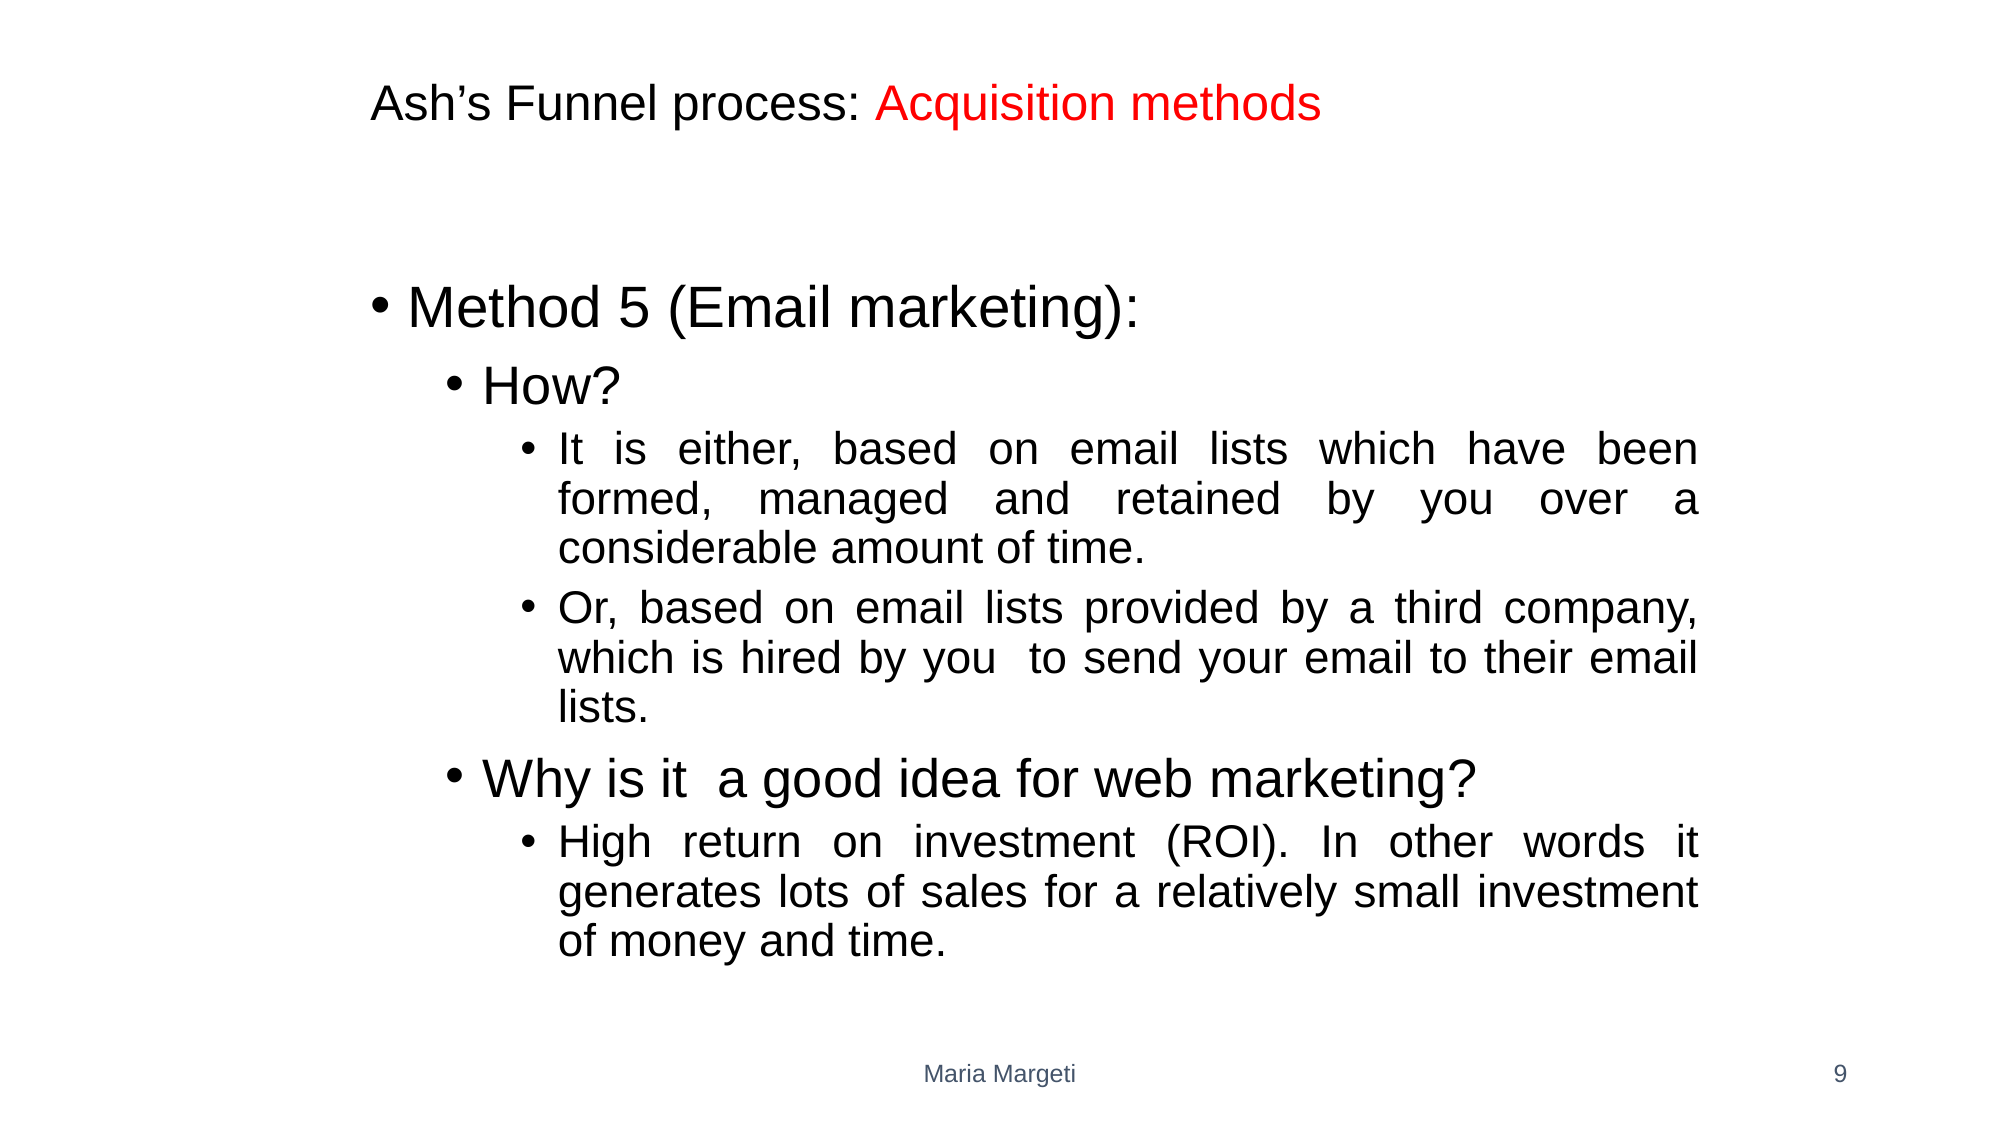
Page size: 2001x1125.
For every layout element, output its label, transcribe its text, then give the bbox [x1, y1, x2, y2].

title Ash’s Funnel process: Acquisition methods [355, 37, 1715, 164]
list Method 5 (Email marketing): How? It is either, based on email lists which have been formed, managed and retained by you over a considerable amount of time. Or, based on email lists provided by a third company, which is hired by you to send your email to their email lists. Why is it a good idea for web marketing? High return on investment (ROI). In other words it generates lots of sales for a relatively small investment of money and time. [355, 269, 1715, 992]
footer Maria Margeti [662, 1042, 1338, 1103]
slide_number 9 [1412, 1042, 1863, 1103]
